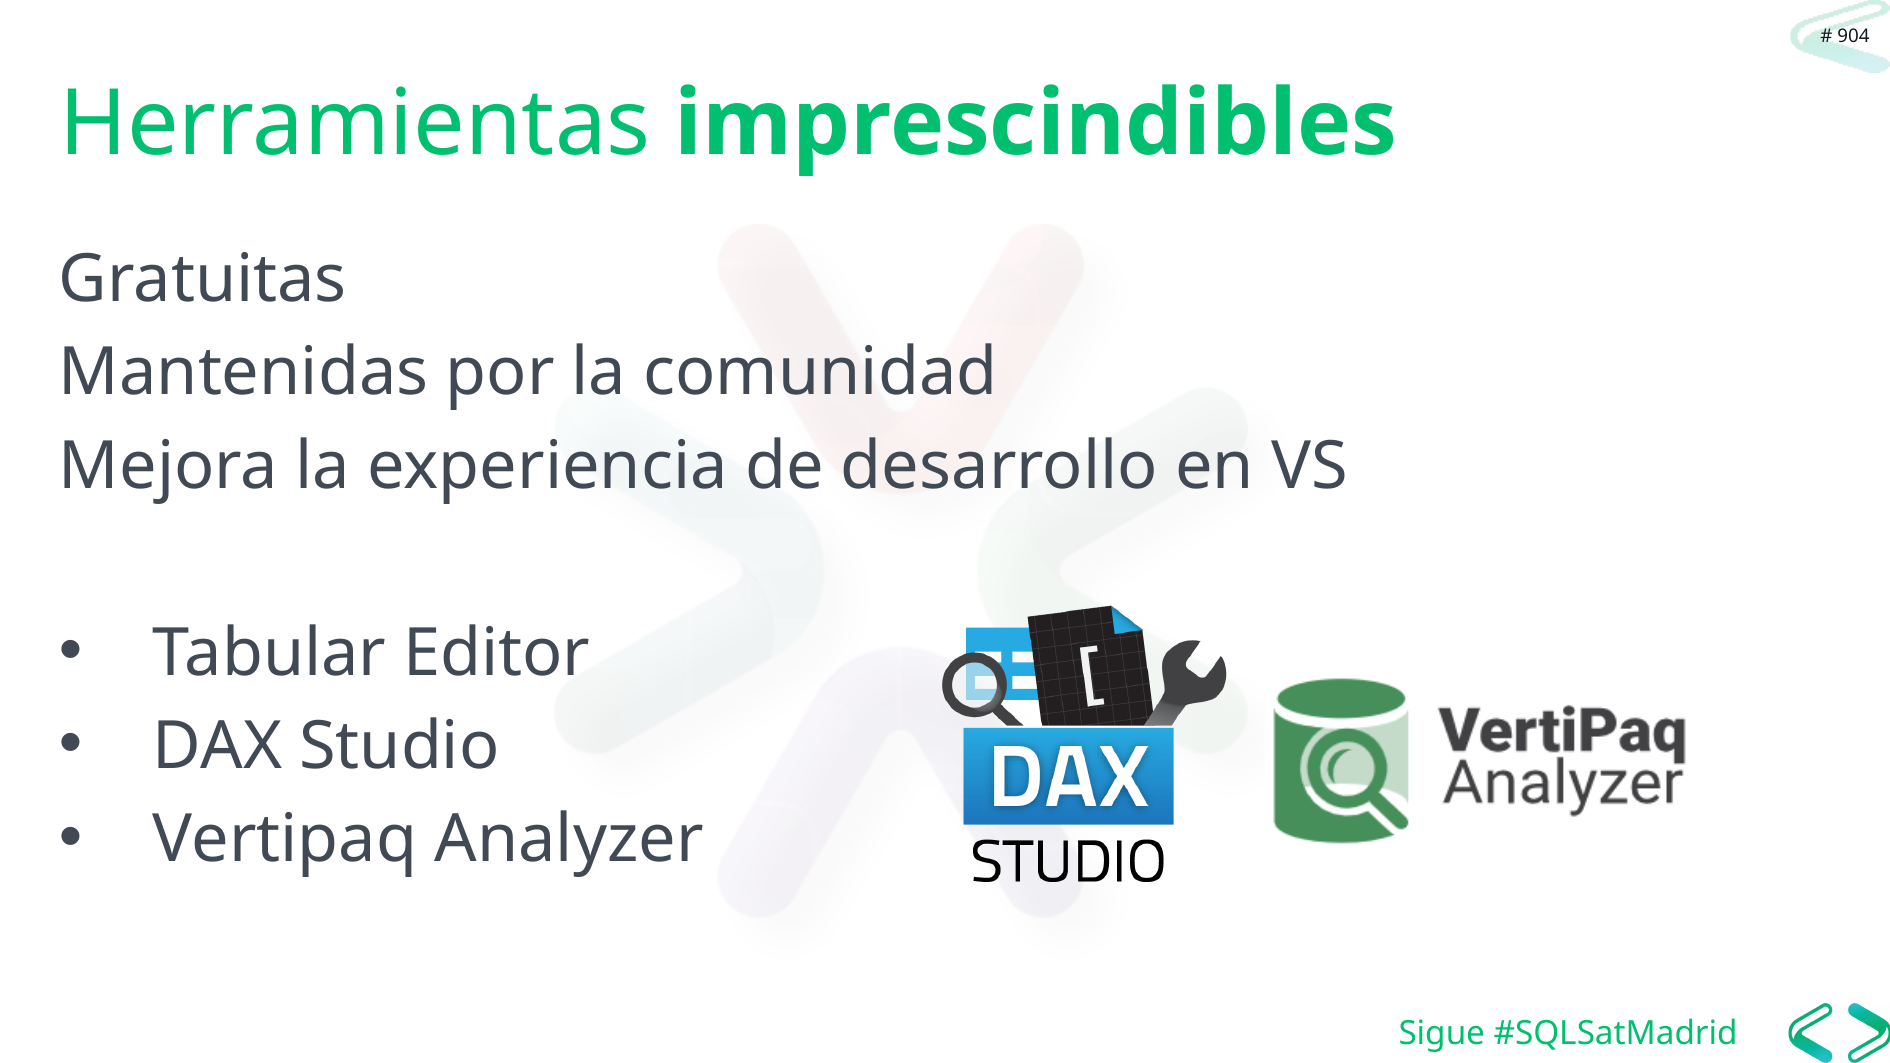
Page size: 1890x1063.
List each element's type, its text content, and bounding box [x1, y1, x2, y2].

title Herramientas imprescindibles [59, 59, 1831, 178]
list Gratuitas Mantenidas por la comunidad Mejora la experiencia de desarrollo en VS Tabular Editor DAX Studio Vertipaq Analyzer [59, 234, 1831, 1003]
picture [903, 579, 1232, 908]
picture [1265, 671, 1706, 857]
